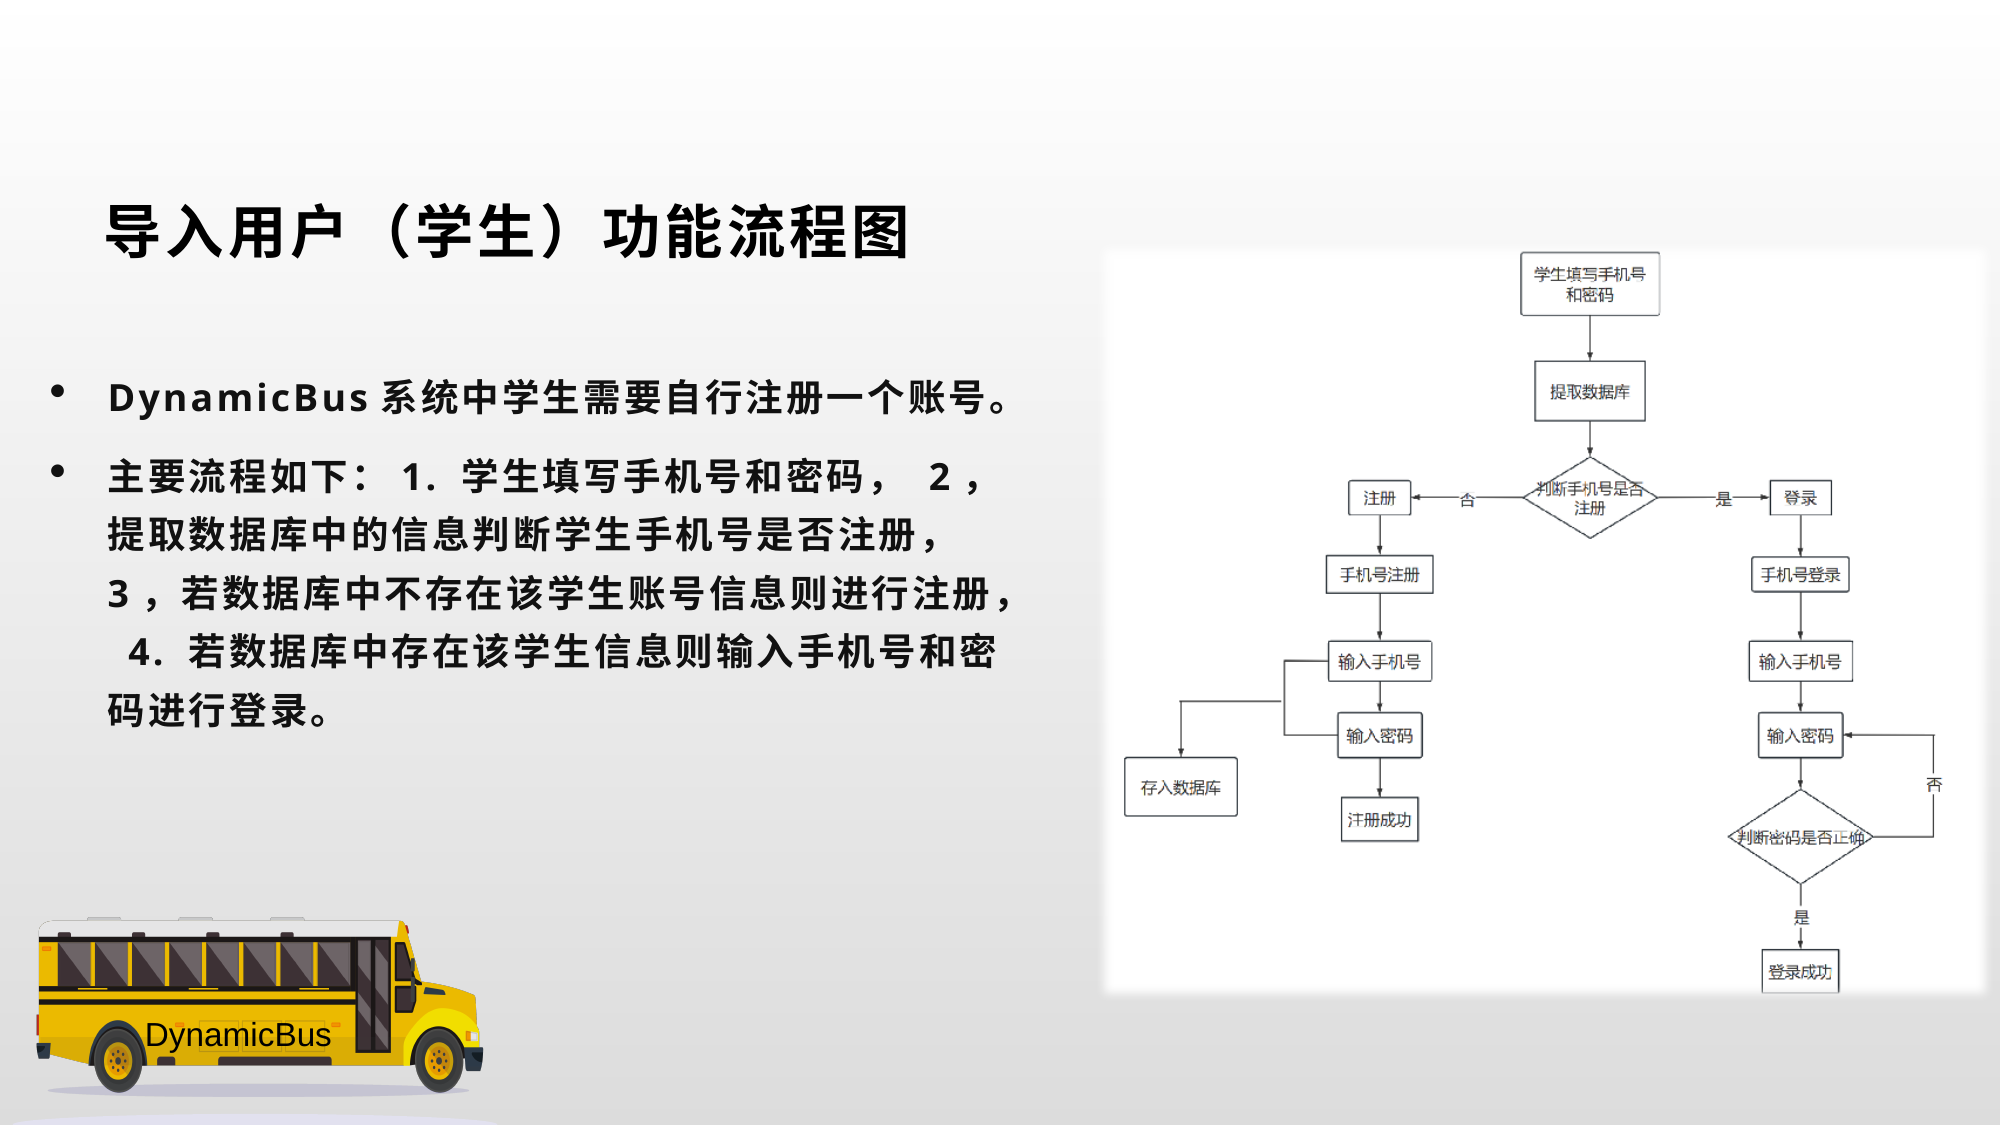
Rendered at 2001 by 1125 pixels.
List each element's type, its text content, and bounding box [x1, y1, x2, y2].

title 导入用户（学生）功能流程图 [86, 177, 1868, 284]
picture [1094, 240, 1995, 1003]
list DynamicBus系统中学生需要自行注册一个账号。 主要流程如下：1. 学生填写手机号和密码， 2，提取数据库中的信息判断学生手机号是否注册， 3，若数据库中不存在该学生账号信息则进行注册， 4. 若数据库中存在该学生信息则输入手机号和密码进行登录。 [34, 360, 1032, 792]
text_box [12, 892, 498, 1125]
